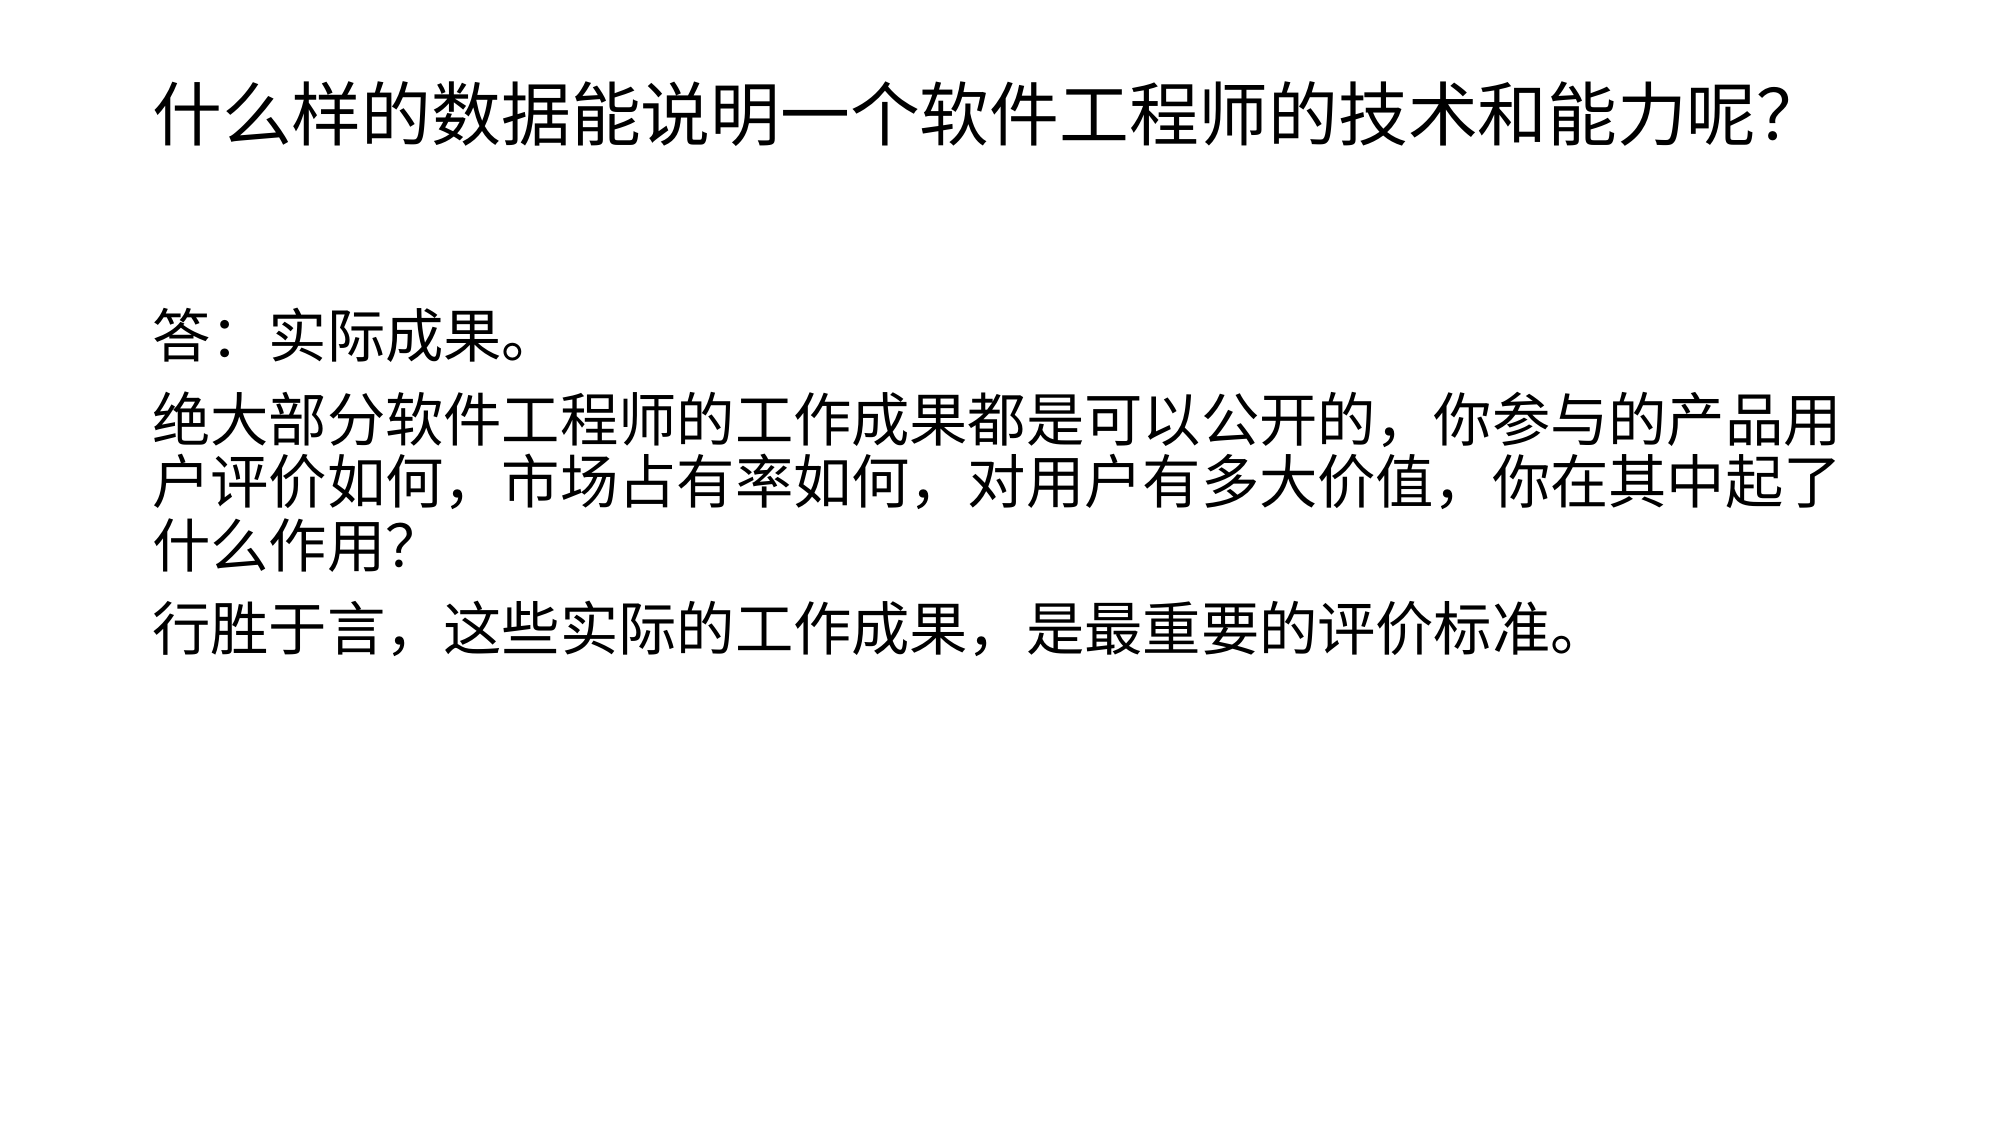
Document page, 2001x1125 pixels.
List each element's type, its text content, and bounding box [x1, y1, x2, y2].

list 答：实际成果。 绝大部分软件工程师的工作成果都是可以公开的，你参与的产品用户评价如何，市场占有率如何，对用户有多大价值，你在其中起了什么作用？ 行胜于言，这些实际的工作成果，是最重要的评价标准。 [137, 299, 1863, 1014]
title 什么样的数据能说明一个软件工程师的技术和能力呢？ [137, 59, 1863, 278]
